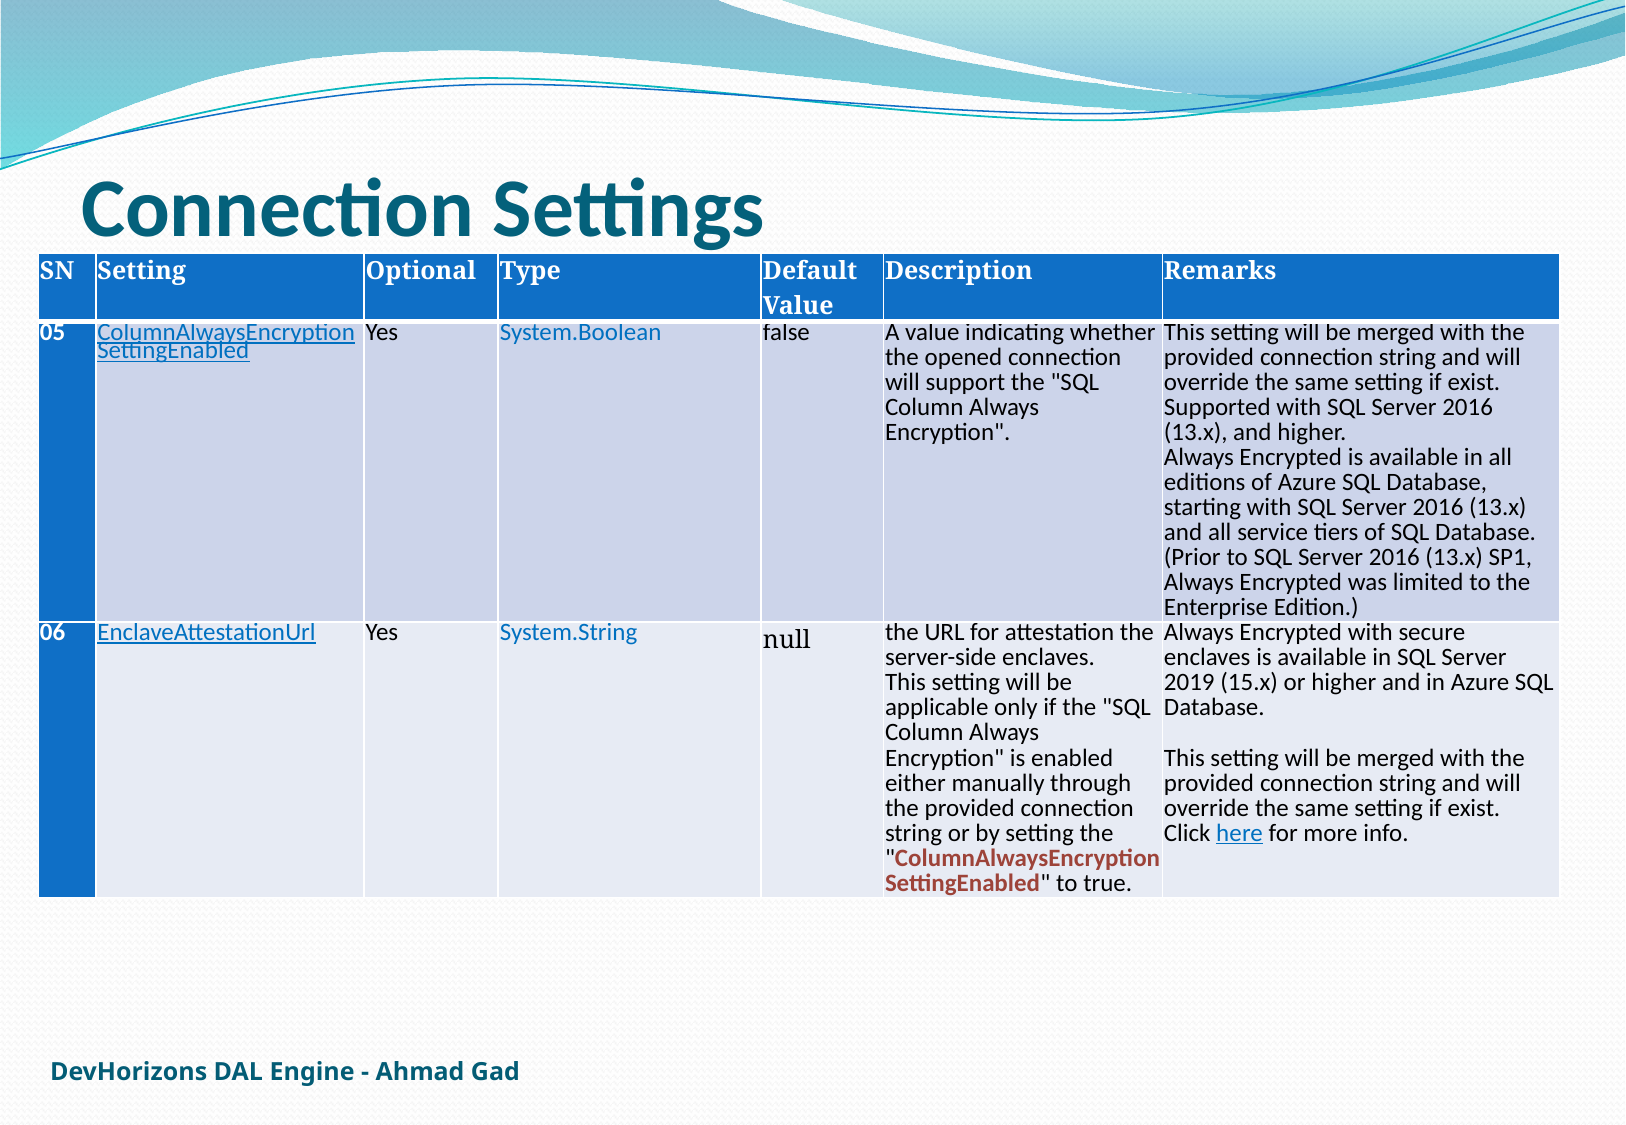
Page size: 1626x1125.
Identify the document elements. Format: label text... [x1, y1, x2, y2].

table_cell A value indicating whether the opened connection will support the "SQL Column Always Encryption". [884, 324, 1162, 621]
table_header SN [39, 254, 95, 319]
table_cell This setting will be merged with the provided connection string and will override the same setting if exist. Supported with SQL Server 2016 (13.x), and higher. Always Encrypted is available in all editions of Azure SQL Database, starting with SQL Server 2016 (13.x) and all service tiers of SQL Database. (Prior to SQL Server 2016 (13.x) SP1, Always Encrypted was limited to the Enterprise Edition.) [1163, 324, 1559, 621]
table_cell System.String [499, 623, 760, 897]
table_header Default Value [762, 254, 883, 319]
table_cell 05 [39, 324, 95, 621]
table_header Optional [365, 254, 497, 319]
table_cell null [762, 623, 883, 897]
table_header Remarks [1163, 254, 1559, 319]
footer DevHorizons DAL Engine - Ahmad Gad [50, 1042, 1120, 1085]
table_cell System.Boolean [499, 324, 760, 621]
table_cell 06 [39, 623, 95, 897]
table_cell the URL for attestation the server-side enclaves. This setting will be applicable only if the "SQL Column Always Encryption" is enabled either manually through the provided connection string or by setting the "ColumnAlwaysEncryptionSettingEnabled" to true. [884, 623, 1162, 897]
table_cell Always Encrypted with secure enclaves is available in SQL Server 2019 (15.x) or higher and in Azure SQL Database. This setting will be merged with the provided connection string and will override the same setting if exist. Click here for more info. [1163, 623, 1559, 897]
title Connection Settings [81, 132, 1544, 252]
table_header Setting [97, 254, 363, 319]
table_cell false [762, 324, 883, 621]
table_cell Yes [365, 623, 497, 897]
table_header Type [499, 254, 760, 319]
table_header Description [884, 254, 1162, 319]
table_cell ColumnAlwaysEncryptionSettingEnabled [97, 324, 363, 621]
table_cell Yes [365, 324, 497, 621]
table_cell EnclaveAttestationUrl [97, 623, 363, 897]
